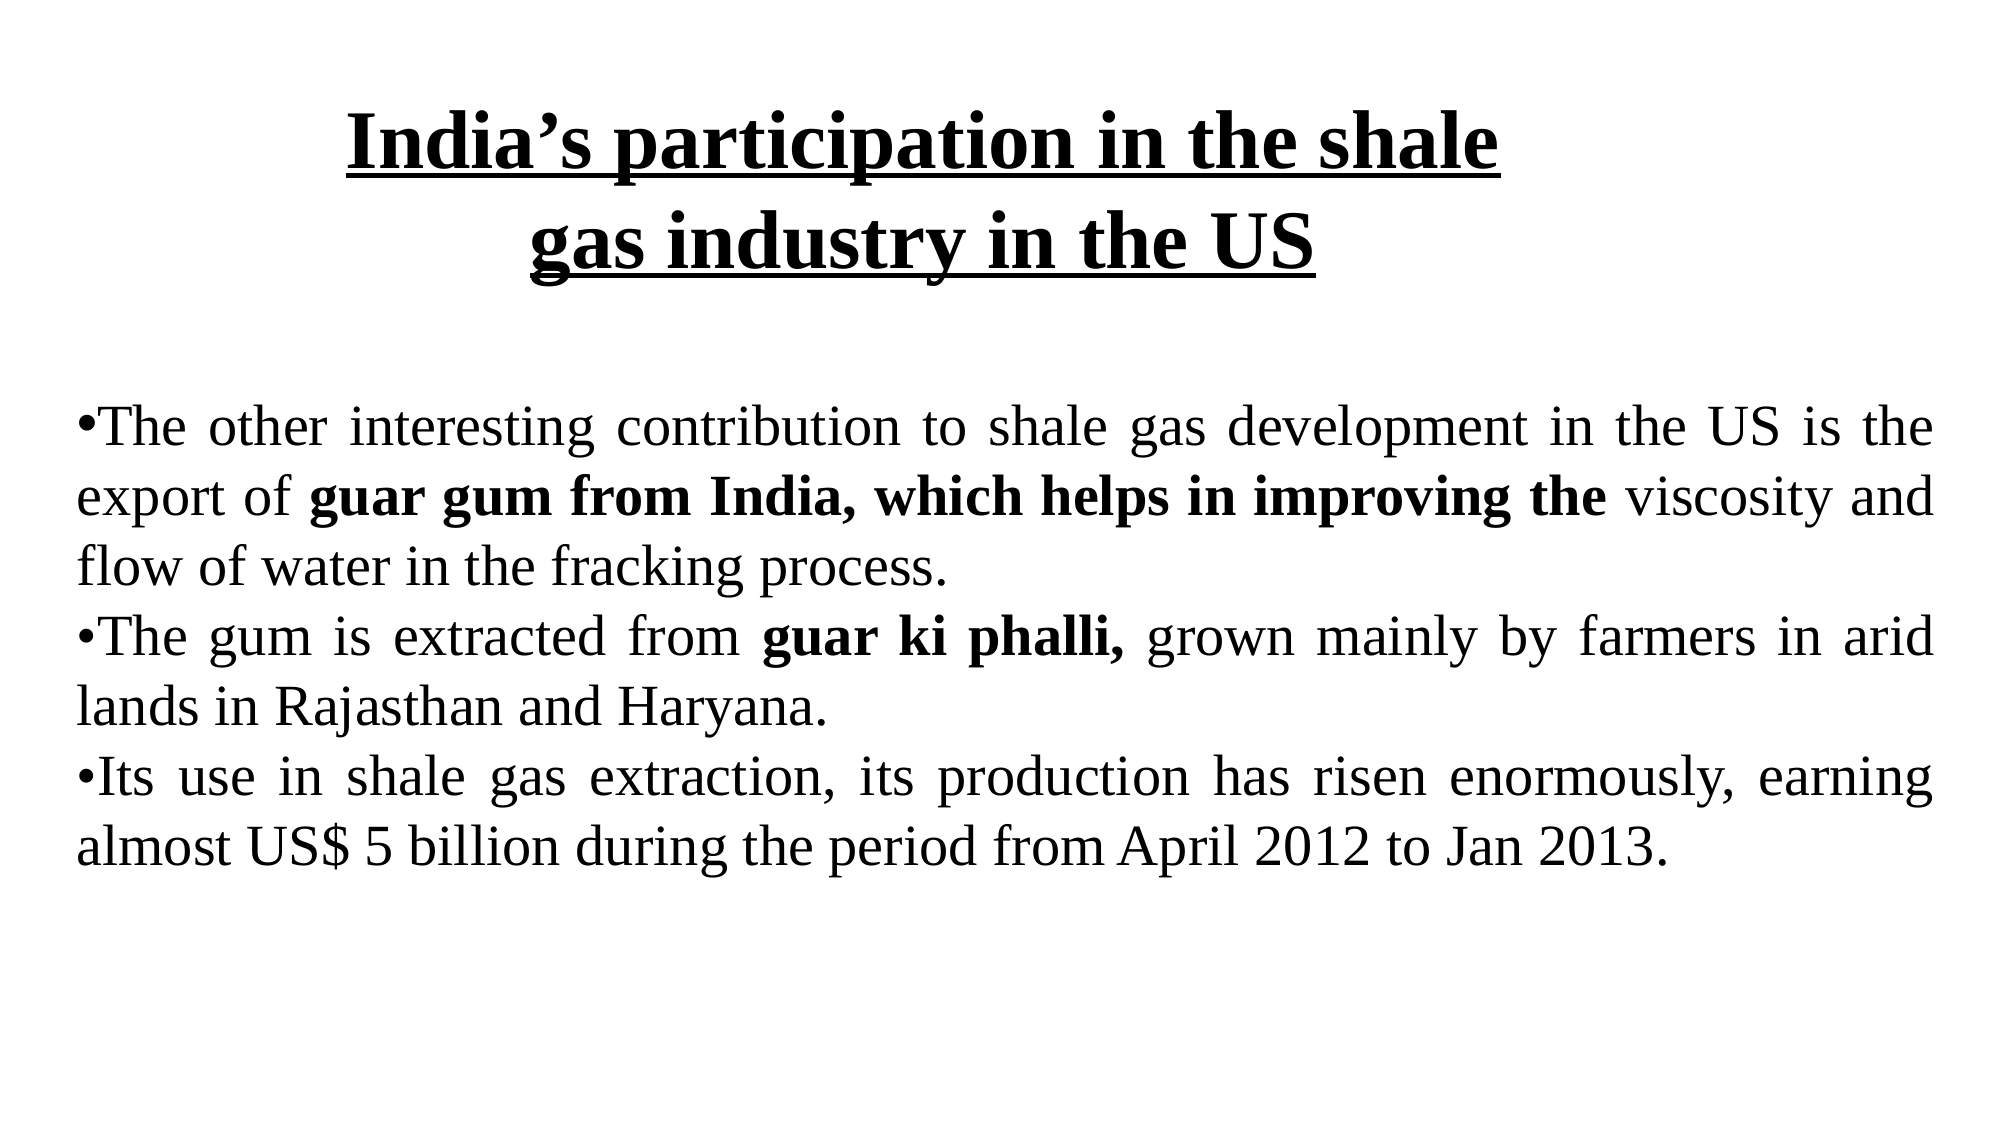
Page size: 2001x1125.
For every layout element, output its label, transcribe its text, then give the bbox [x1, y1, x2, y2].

text_box India’s participation in the shale gas industry in the US [303, 78, 1544, 293]
text_box The other interesting contribution to shale gas development in the US is the export of guar gum from India, which helps in improving the viscosity and flow of water in the fracking process. •The gum is extracted from guar ki phalli, grown mainly by farmers in arid lands in Rajasthan and Haryana. •Its use in shale gas extraction, its production has risen enormously, earning almost US$ 5 billion during the period from April 2012 to Jan 2013. [62, 380, 1950, 885]
